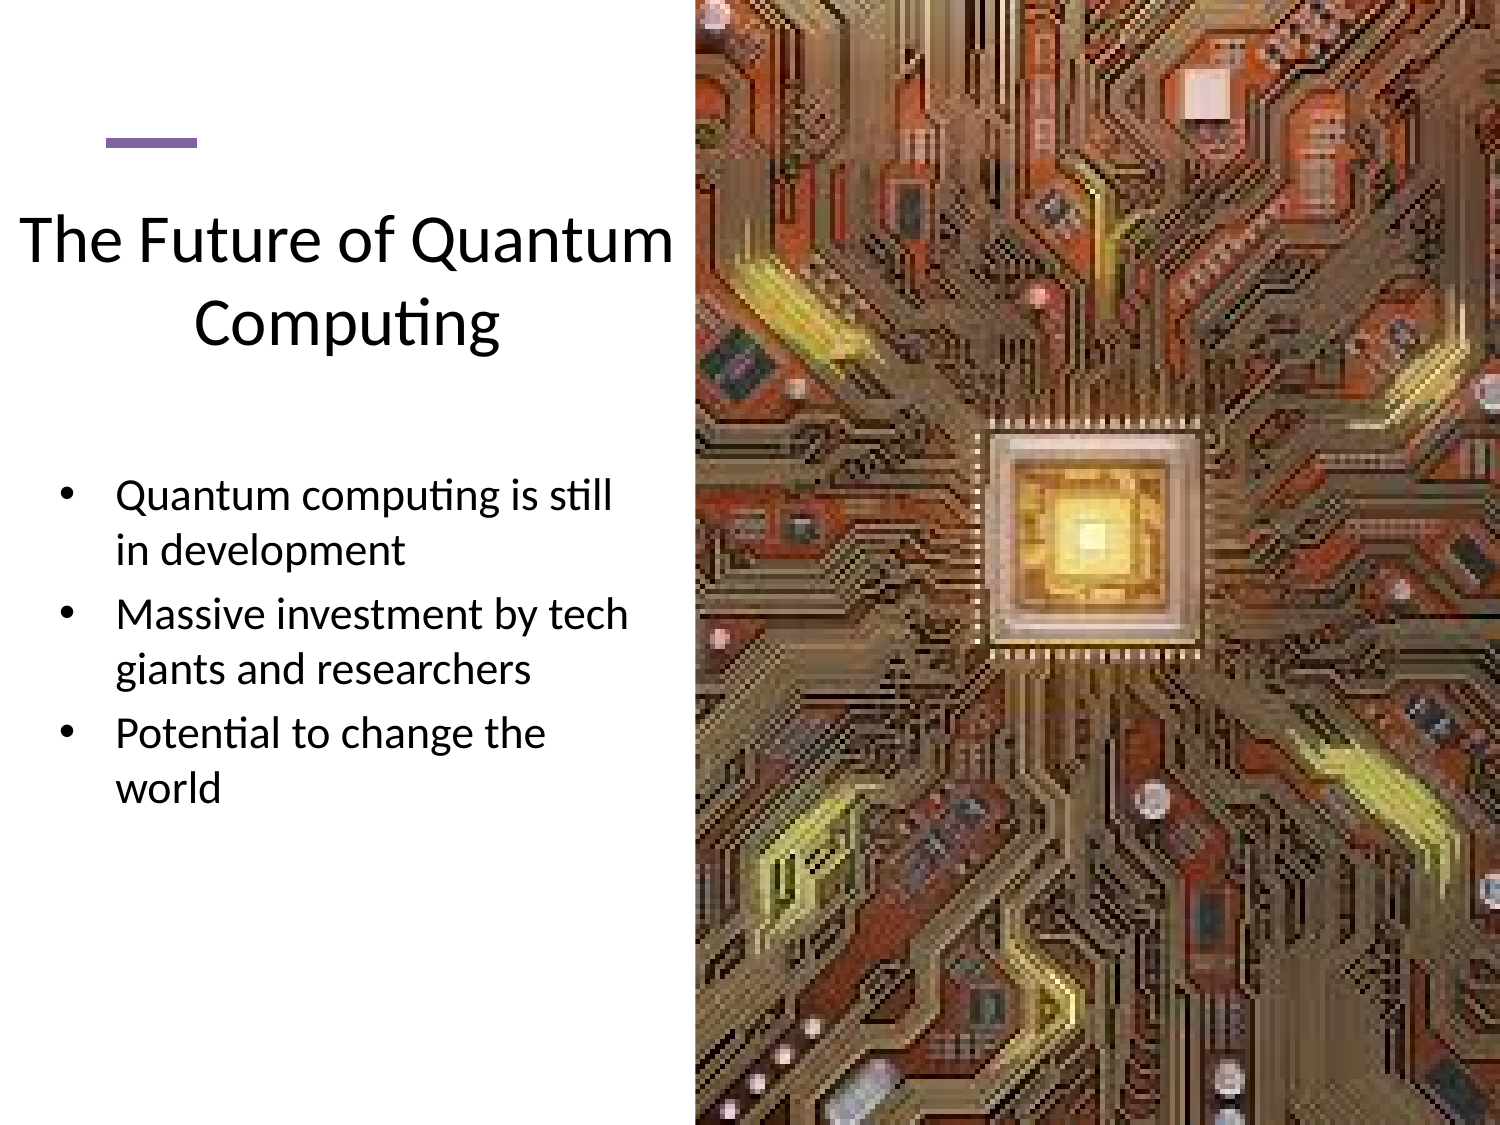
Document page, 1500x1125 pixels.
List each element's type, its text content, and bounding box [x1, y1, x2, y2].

title The Future of Quantum Computing [0, 186, 689, 417]
list Quantum computing is still in development Massive investment by tech giants and researchers Potential to change the world [44, 457, 646, 1049]
picture [694, 0, 1500, 1125]
